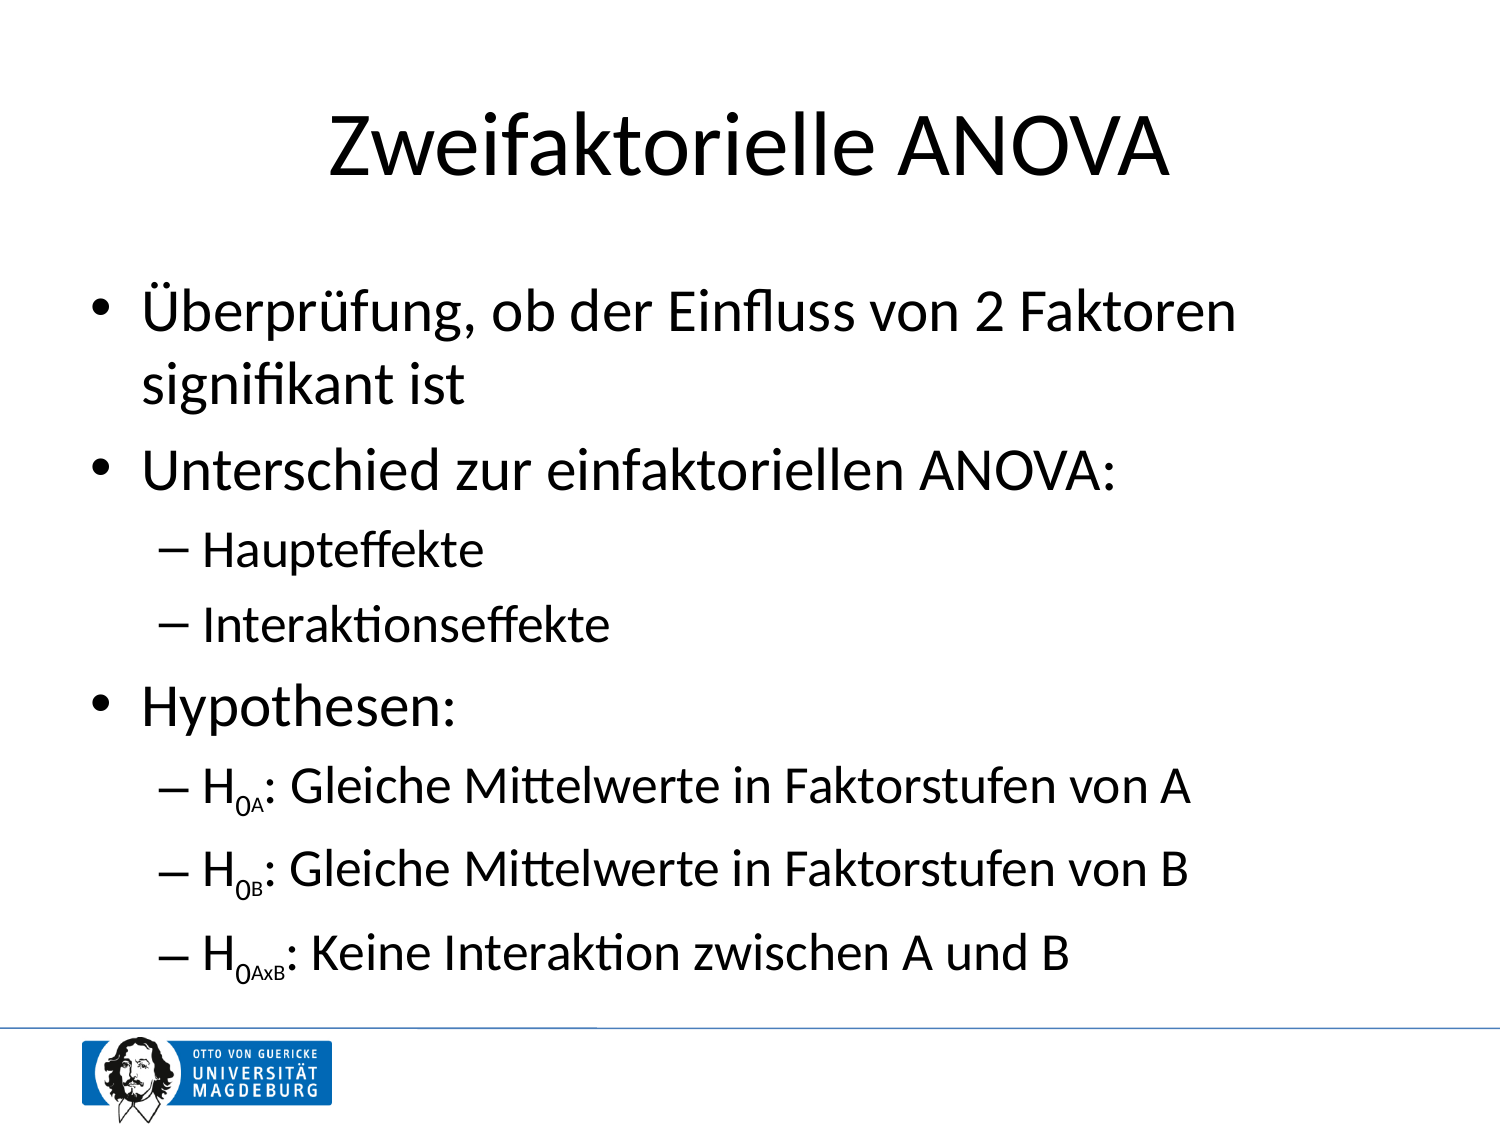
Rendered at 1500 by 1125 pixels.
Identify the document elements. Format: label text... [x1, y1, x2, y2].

picture [82, 1037, 340, 1125]
title Zweifaktorielle ANOVA [75, 45, 1425, 233]
list Überprüfung, ob der Einfluss von 2 Faktoren signifikant ist Unterschied zur einfaktoriellen ANOVA: Haupteffekte Interaktionseffekte Hypothesen: H0A: Gleiche Mittelwerte in Faktorstufen von A H0B: Gleiche Mittelwerte in Faktorstufen von B H0AxB: Keine Interaktion zwischen A und B [75, 262, 1425, 1005]
